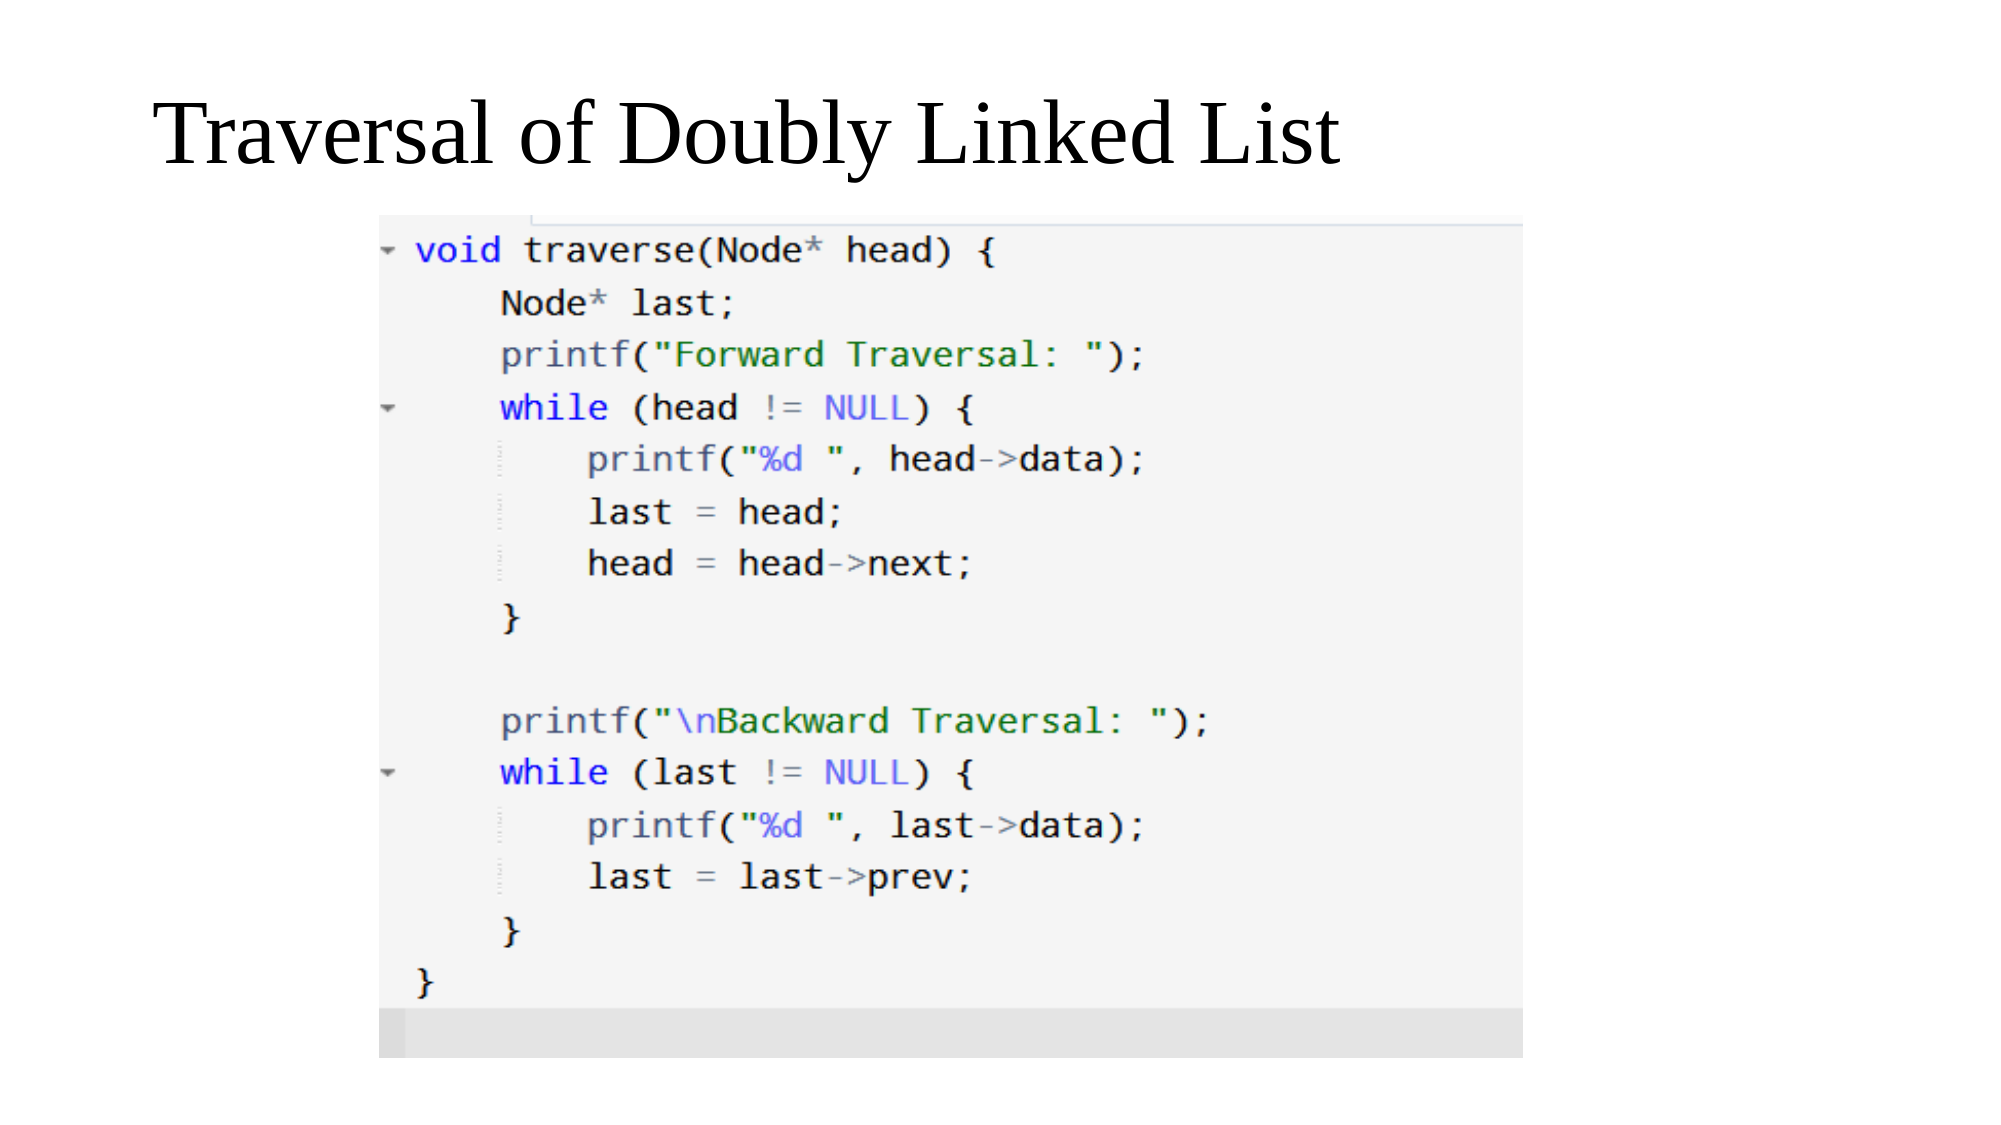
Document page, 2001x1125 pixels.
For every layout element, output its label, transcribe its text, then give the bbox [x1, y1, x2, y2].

title Traversal of Doubly Linked List [137, 59, 1863, 208]
picture [378, 215, 1523, 1058]
